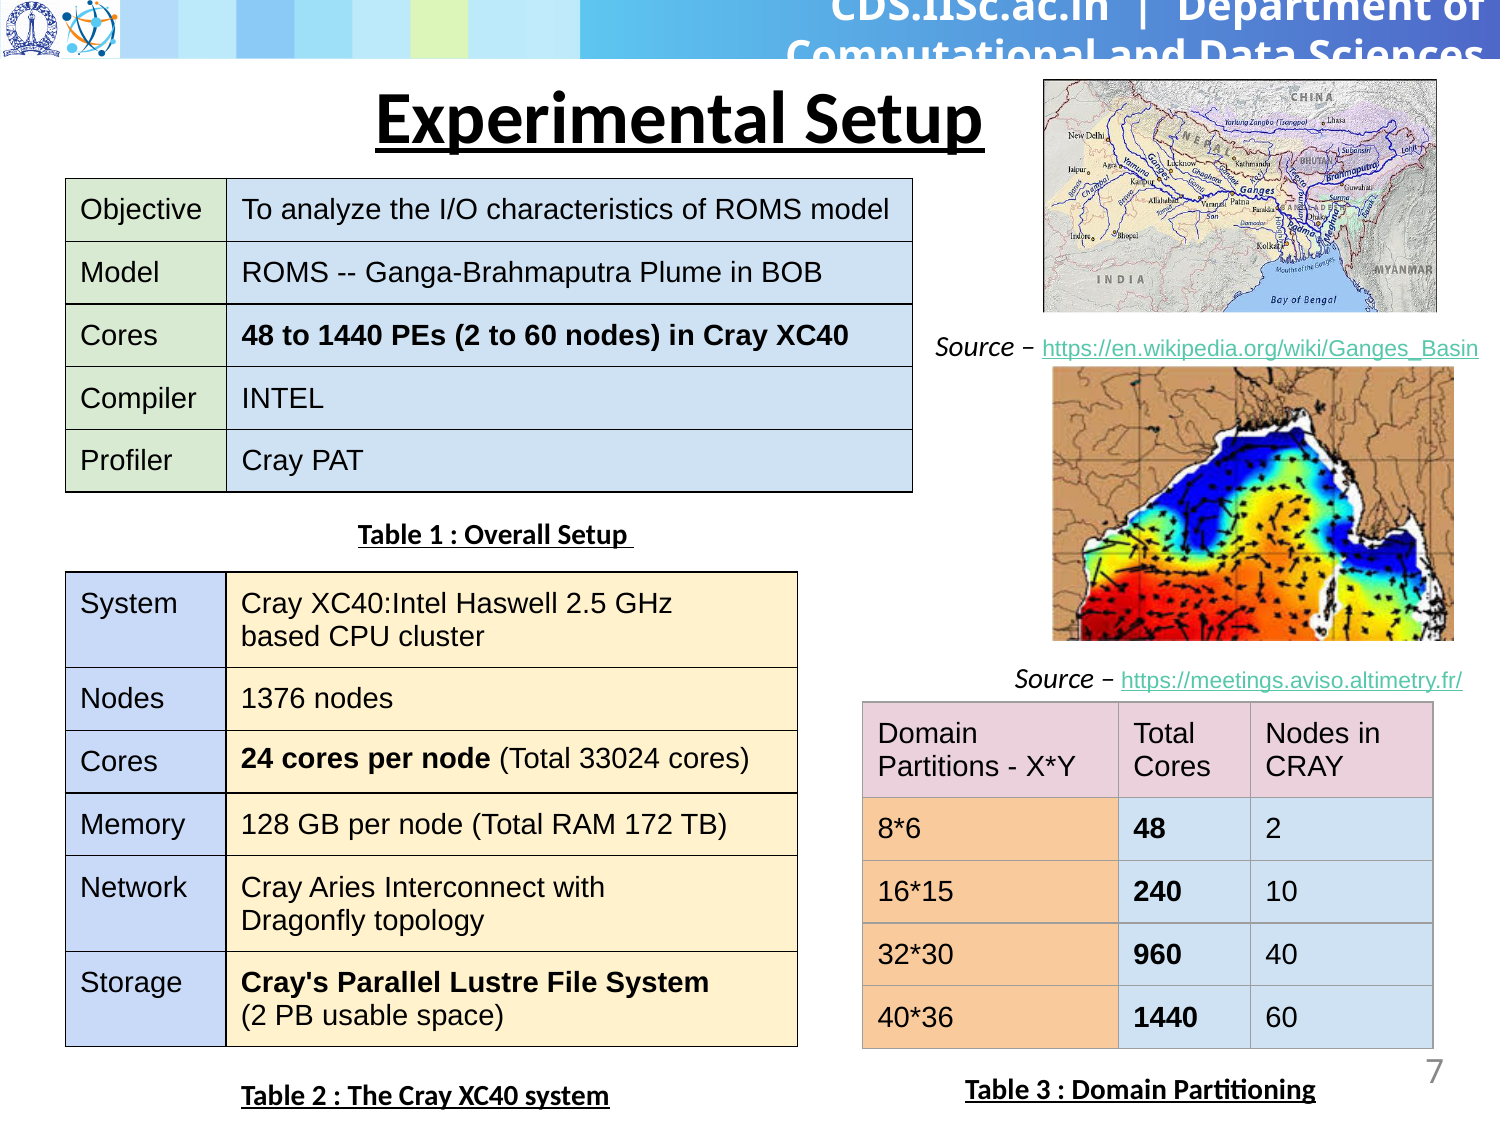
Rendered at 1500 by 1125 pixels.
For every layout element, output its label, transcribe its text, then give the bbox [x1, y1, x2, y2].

table_cell 32*30 [863, 924, 1118, 985]
table_header Nodes in CRAY [1251, 703, 1432, 797]
text_box Table 2 : The Cray XC40 system [226, 1061, 681, 1122]
table_cell 2 [1251, 798, 1432, 860]
table_cell 1376 nodes [227, 668, 797, 730]
table_cell Compiler [66, 367, 226, 429]
text_box Source – https://en.wikipedia.org/wiki/Ganges_Basin [920, 312, 1500, 367]
text_box Table 3 : Domain Partitioning [950, 1055, 1352, 1115]
table_cell INTEL [227, 367, 912, 429]
table_header Domain Partitions - X*Y [863, 703, 1118, 797]
table_cell 10 [1251, 861, 1432, 922]
table_cell 24 cores per node (Total 33024 cores) [227, 731, 797, 792]
table_cell Nodes [66, 668, 225, 730]
table_cell Cray PAT [227, 430, 912, 491]
table_cell 60 [1251, 986, 1432, 1048]
text_box Table 1 : Overall Setup [342, 500, 736, 561]
table_cell 48 to 1440 PEs (2 to 60 nodes) in Cray XC40 [227, 305, 912, 366]
table_cell 240 [1119, 861, 1250, 922]
text_box Source – https://meetings.aviso.altimetry.fr/ [1000, 644, 1500, 699]
slide_number ‹#› [1311, 1042, 1460, 1103]
table_cell Profiler [66, 430, 226, 491]
table_header Cray XC40:Intel Haswell 2.5 GHz based CPU cluster [227, 573, 797, 667]
table_header System [66, 573, 225, 667]
table_header To analyze the I/O characteristics of ROMS model [227, 179, 912, 241]
table_cell 128 GB per node (Total RAM 172 TB) [227, 794, 797, 855]
table_header Total Cores [1119, 703, 1250, 797]
table_cell Cores [66, 731, 225, 792]
table_cell 40*36 [863, 986, 1118, 1048]
table_cell Network [66, 856, 225, 951]
table_cell 16*15 [863, 861, 1118, 922]
table_cell Memory [66, 794, 225, 855]
picture [1052, 366, 1455, 641]
title Experimental Setup [359, 60, 1057, 182]
picture [1043, 78, 1437, 316]
table_cell 40 [1251, 924, 1432, 985]
table_cell 960 [1119, 924, 1250, 985]
table_cell Cray Aries Interconnect with Dragonfly topology [227, 856, 797, 951]
table_header Objective [66, 179, 226, 241]
table_cell ROMS -- Ganga-Brahmaputra Plume in BOB [227, 242, 912, 303]
table_cell Model [66, 242, 226, 303]
table_cell 8*6 [863, 798, 1118, 860]
table_cell Storage [66, 952, 225, 1046]
table_cell 1440 [1119, 986, 1250, 1048]
picture [1, 0, 120, 59]
table_cell 48 [1119, 798, 1250, 860]
table_cell Cray's Parallel Lustre File System (2 PB usable space) [227, 952, 797, 1046]
table_cell Cores [66, 305, 226, 366]
